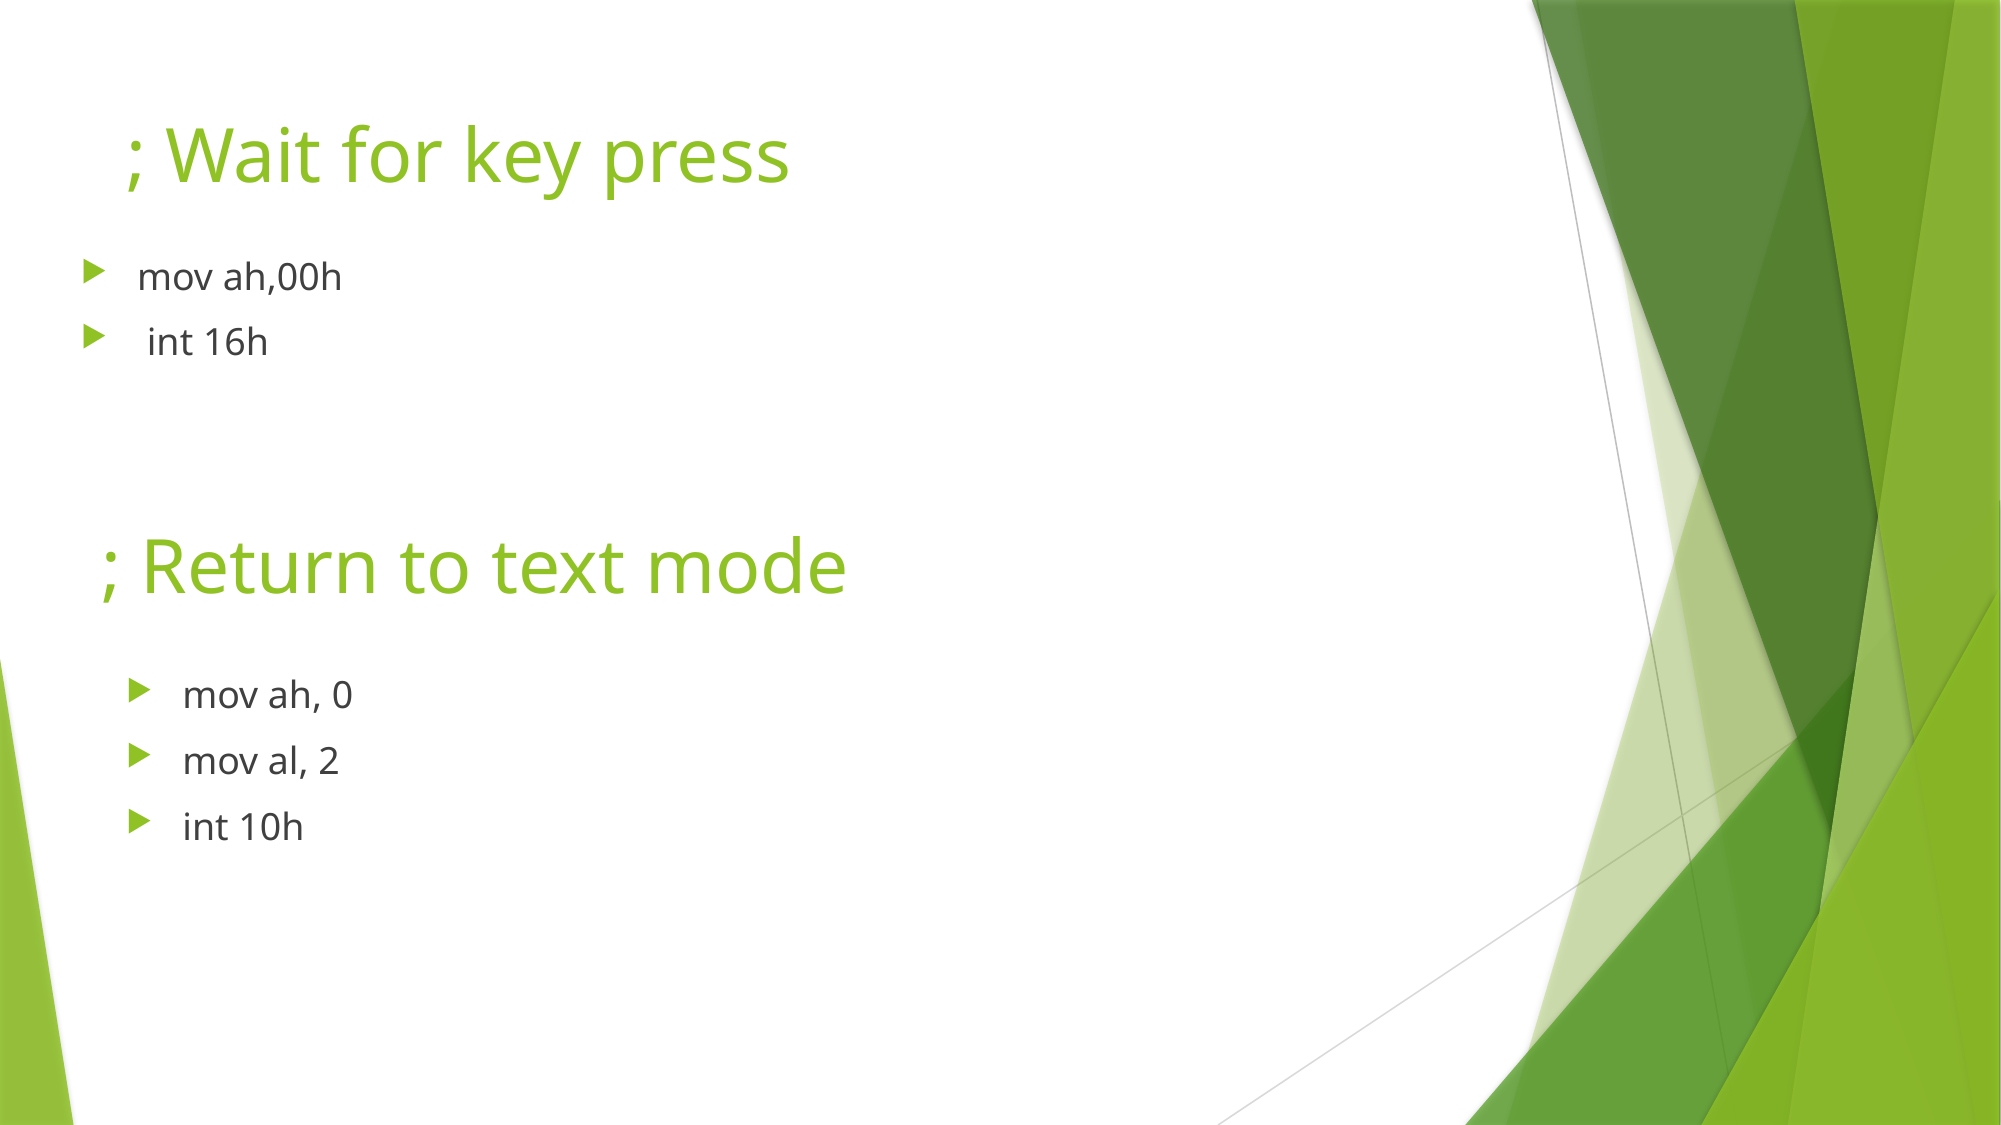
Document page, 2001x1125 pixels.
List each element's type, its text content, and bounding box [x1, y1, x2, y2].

title ; Wait for key press [111, 99, 1522, 317]
text_box mov ah, 0 mov al, 2 int 10h [111, 663, 479, 922]
list mov ah,00h int 16h [65, 244, 1477, 470]
text_box ; Return to text mode [86, 510, 1497, 728]
